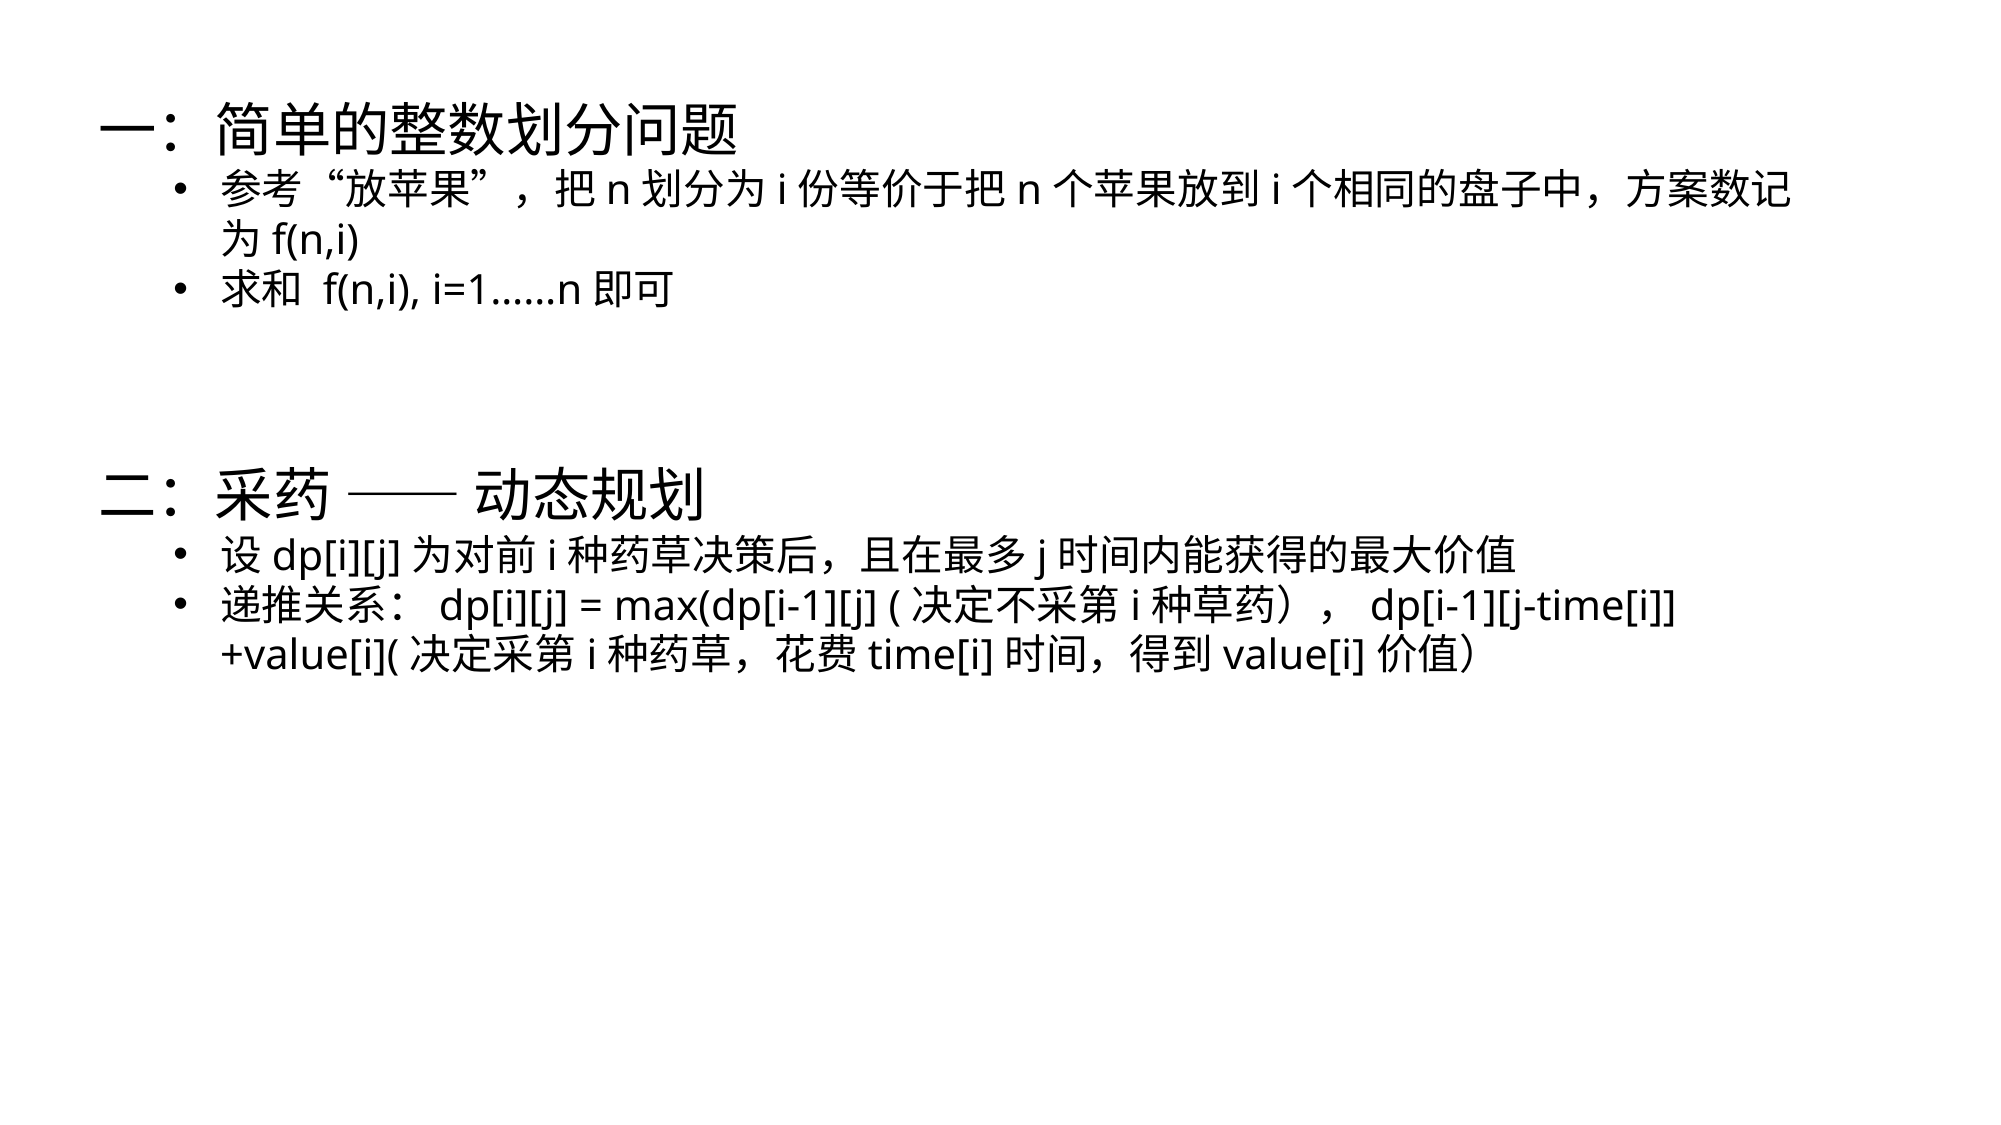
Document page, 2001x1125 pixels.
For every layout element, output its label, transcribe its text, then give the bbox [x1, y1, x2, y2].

text_box 一：简单的整数划分问题 参考“放苹果”，把n划分为i份等价于把n个苹果放到i个相同的盘子中，方案数记为f(n,i) 求和 f(n,i), i=1……n即可 [83, 85, 1844, 450]
text_box 二：采药 —— 动态规划 设dp[i][j]为对前i种药草决策后，且在最多j时间内能获得的最大价值 递推关系：dp[i][j] = max(dp[i-1][j] (决定不采第i种草药），dp[i-1][j-time[i]]+value[i](决定采第i种药草，花费time[i]时间，得到value[i]价值） [83, 450, 1844, 756]
